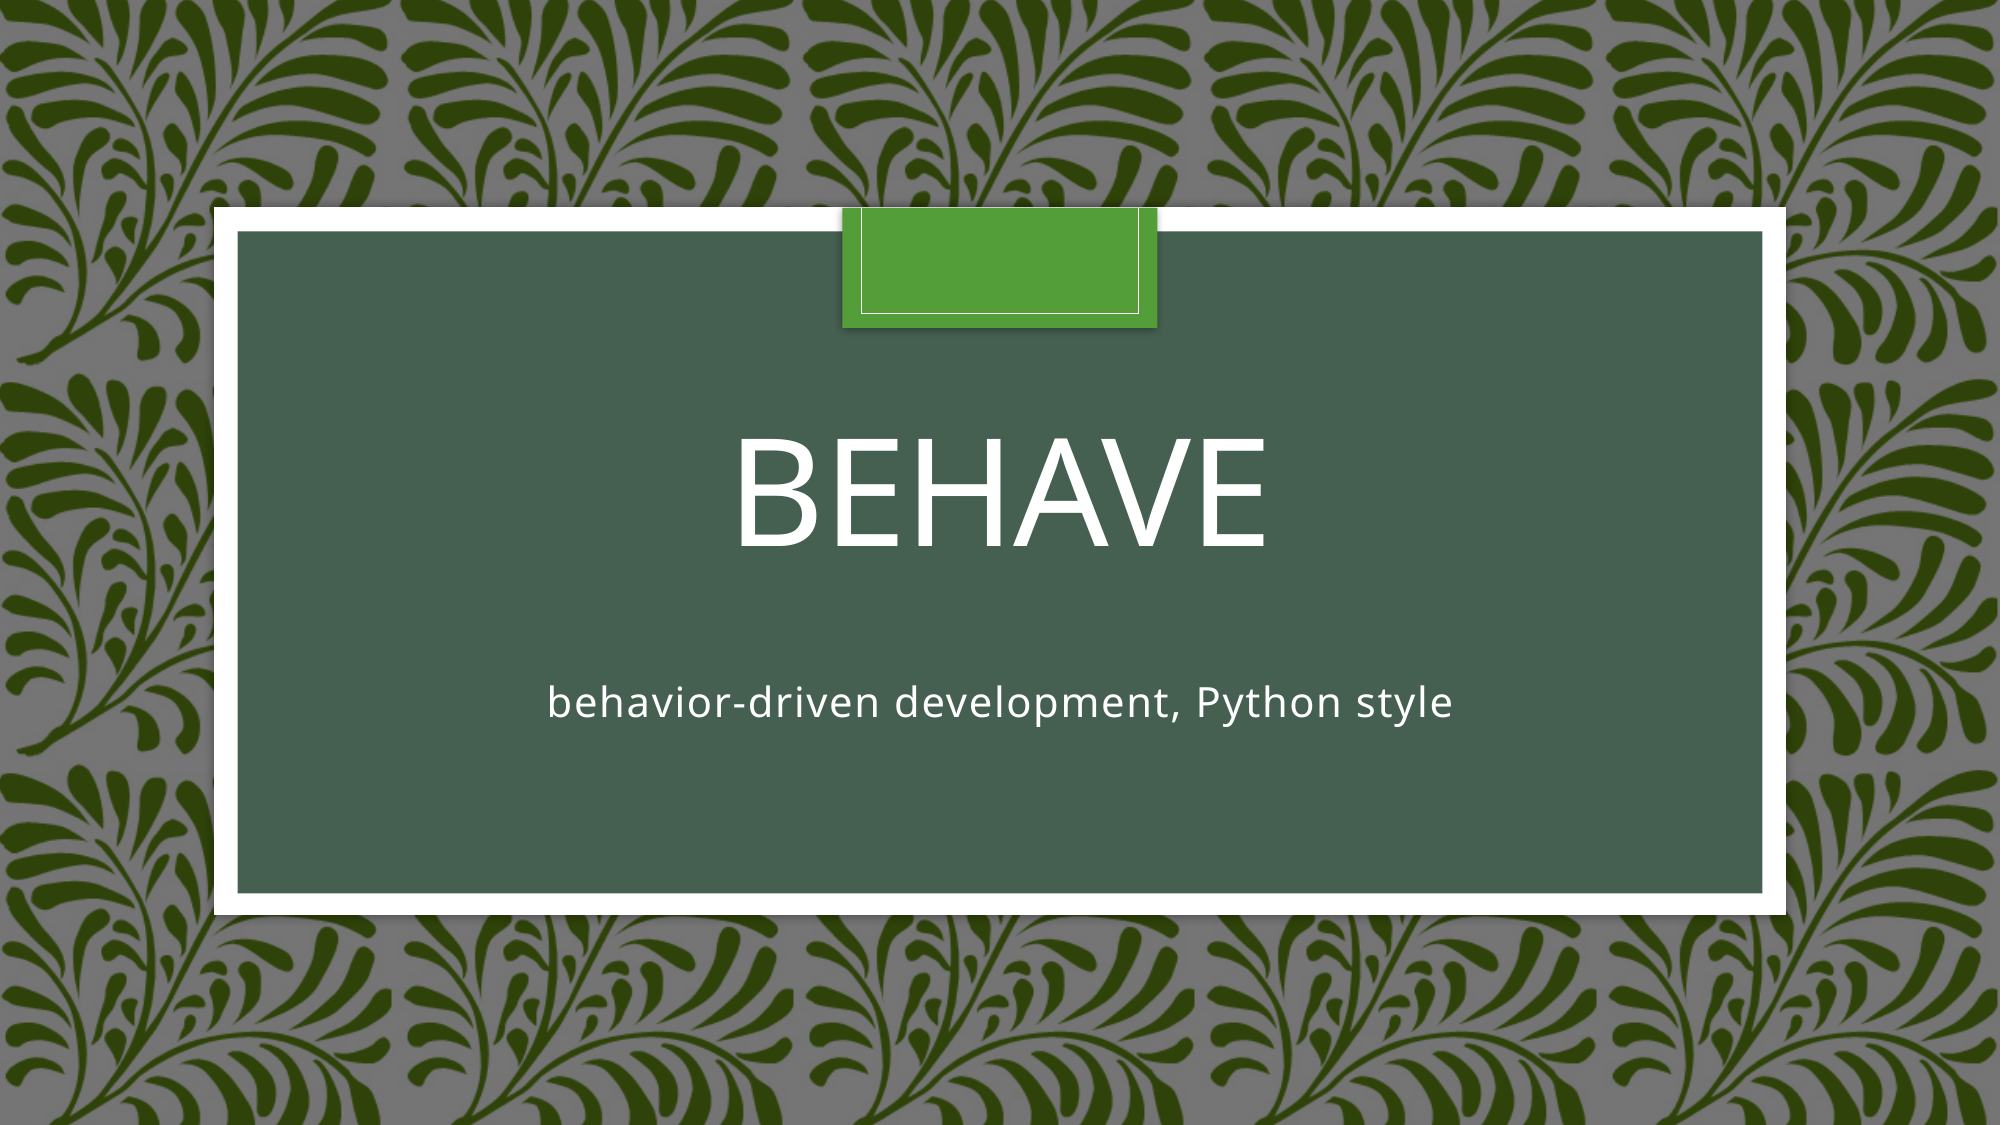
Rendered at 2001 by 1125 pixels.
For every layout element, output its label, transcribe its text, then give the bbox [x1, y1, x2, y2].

subtitle behavior-driven development, Python style [499, 668, 1502, 781]
title Behave [499, 335, 1502, 668]
